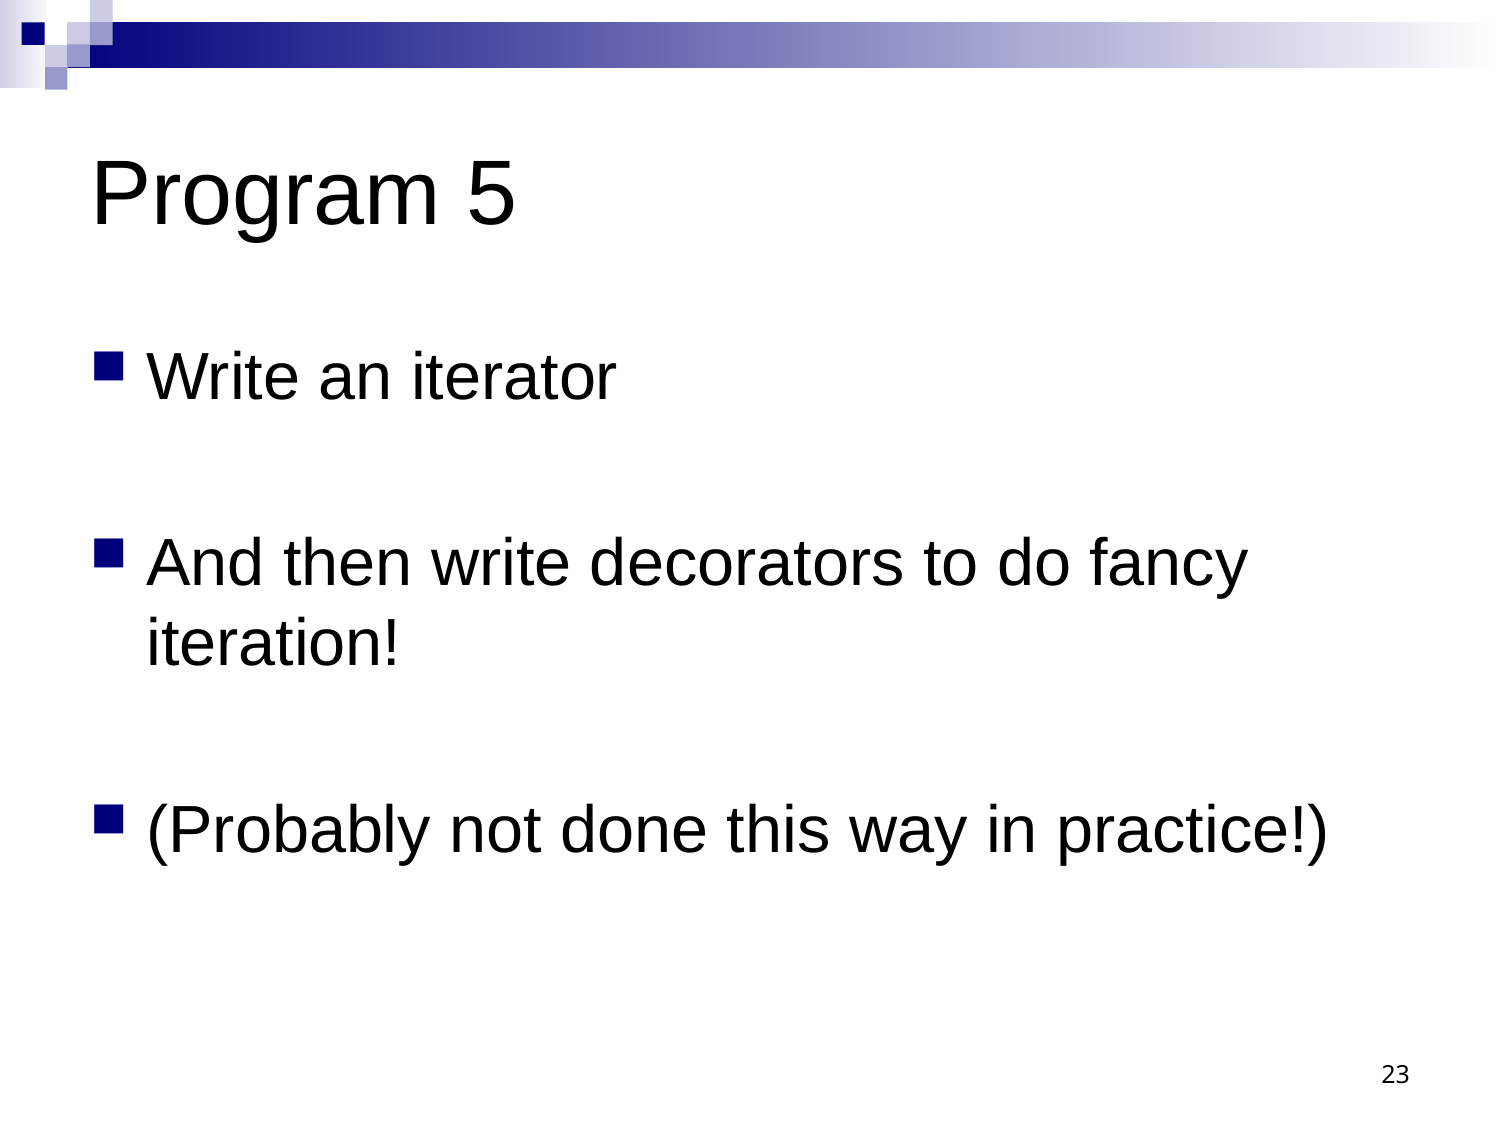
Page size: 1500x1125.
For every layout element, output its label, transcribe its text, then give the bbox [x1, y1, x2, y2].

list Write an iterator And then write decorators to do fancy iteration! (Probably not done this way in practice!) [75, 324, 1425, 963]
slide_number 23 [1074, 1025, 1425, 1100]
title Program 5 [75, 75, 1425, 300]
